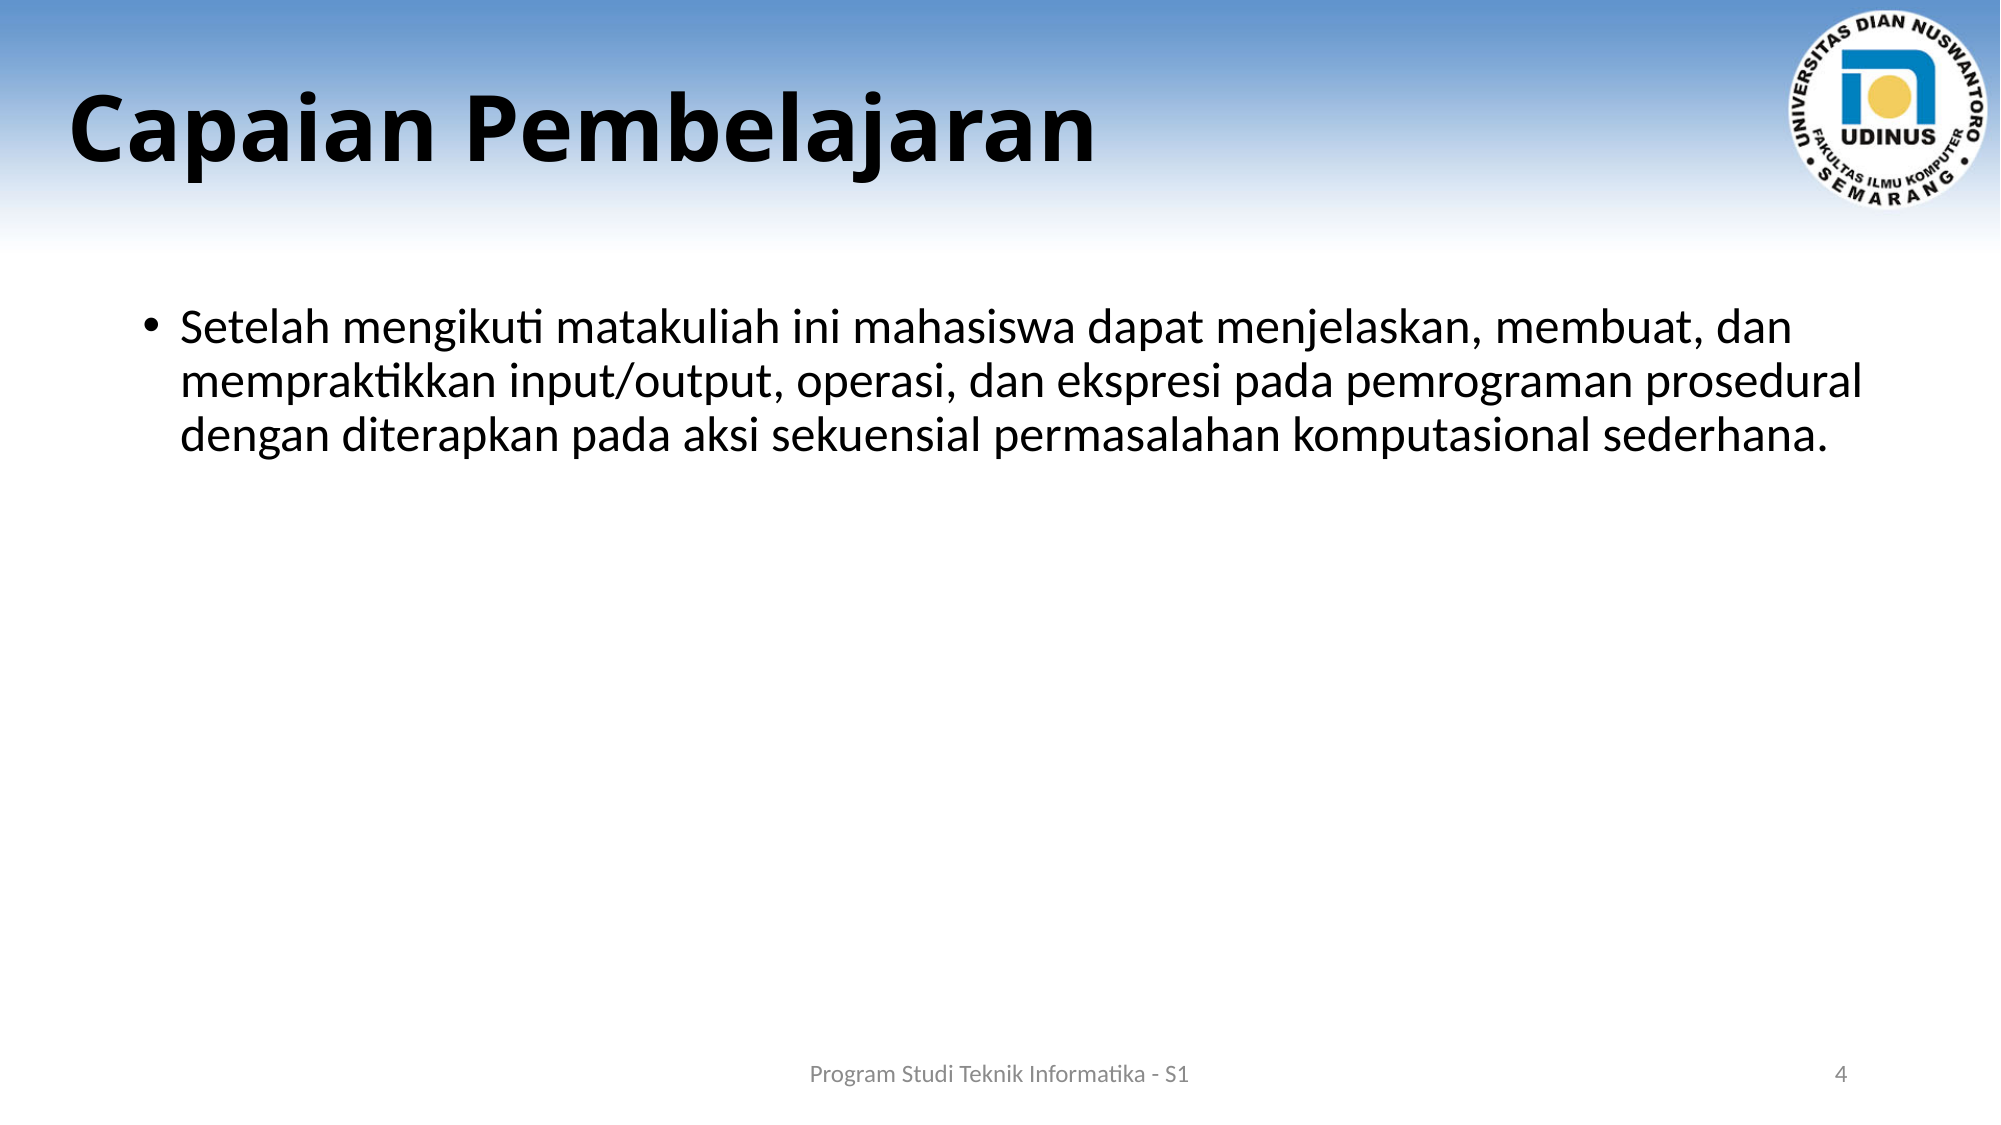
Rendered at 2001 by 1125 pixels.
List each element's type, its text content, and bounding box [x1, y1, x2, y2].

footer Program Studi Teknik Informatika - S1 [662, 1042, 1338, 1103]
list Setelah mengikuti matakuliah ini mahasiswa dapat menjelaskan, membuat, dan mempraktikkan input/output, operasi, dan ekspresi pada pemrograman prosedural dengan diterapkan pada aksi sekuensial permasalahan komputasional sederhana. [52, 292, 1953, 1022]
slide_number 4 [1412, 1042, 1863, 1103]
title Capaian Pembelajaran [52, 22, 1700, 241]
picture [0, 0, 2000, 1125]
